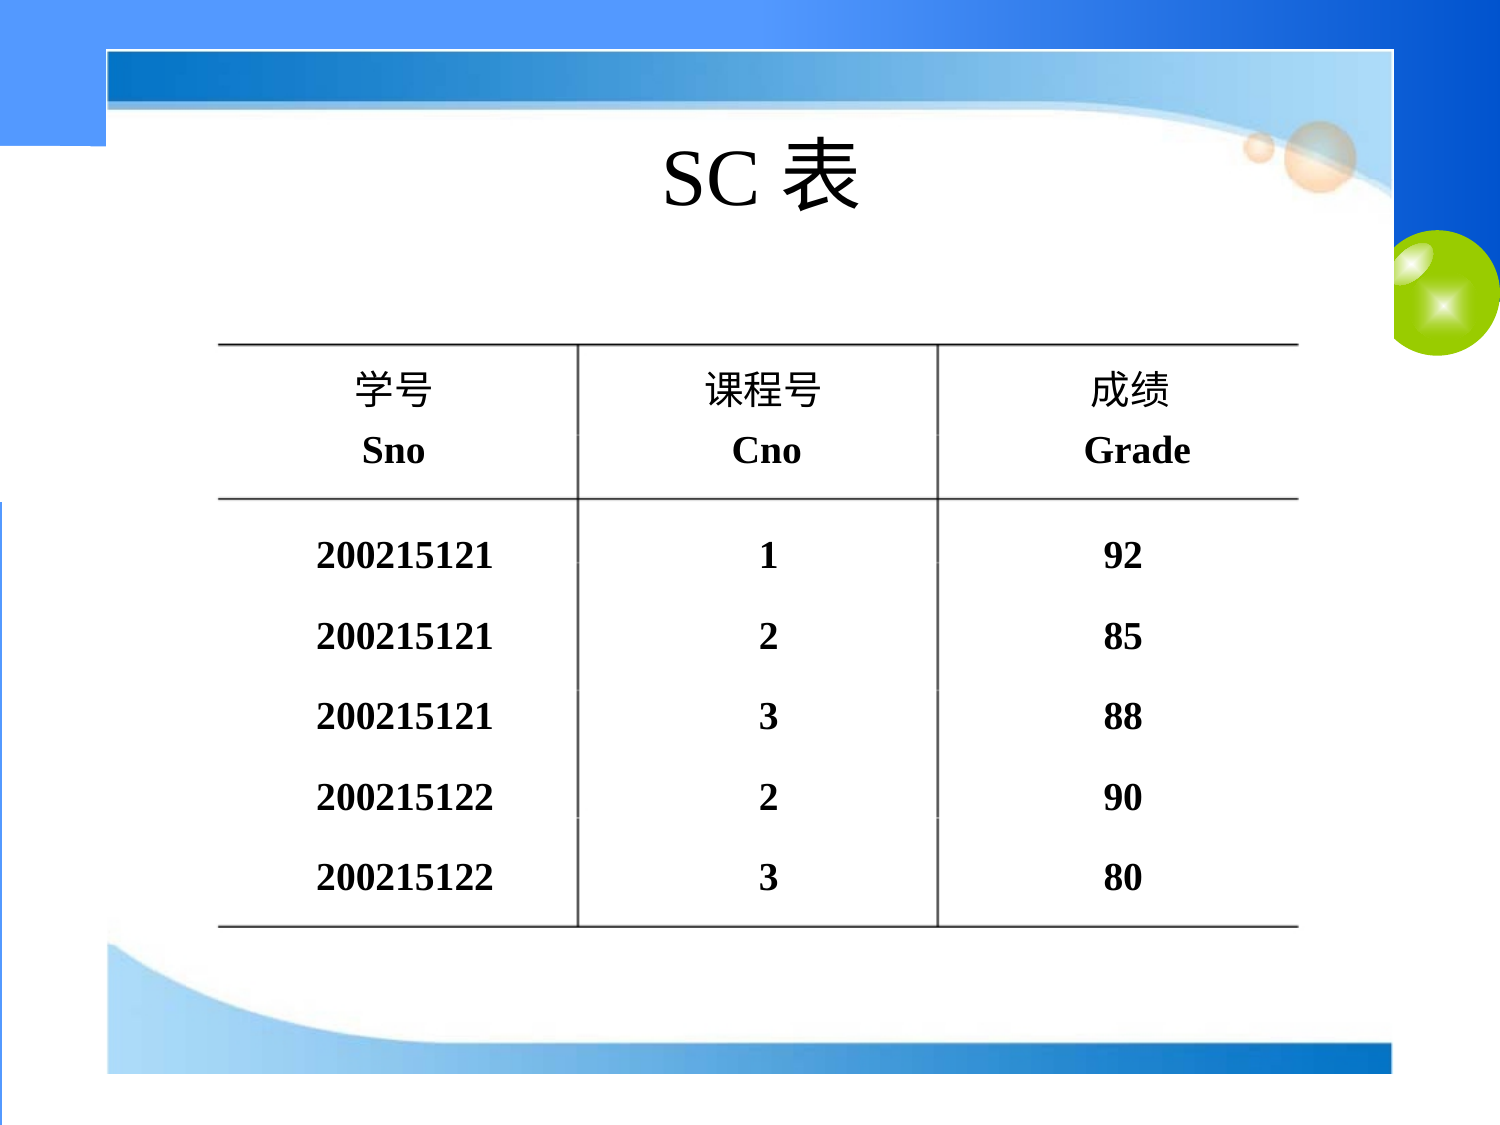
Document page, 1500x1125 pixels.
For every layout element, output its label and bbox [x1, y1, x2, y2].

picture [106, 48, 1394, 1074]
